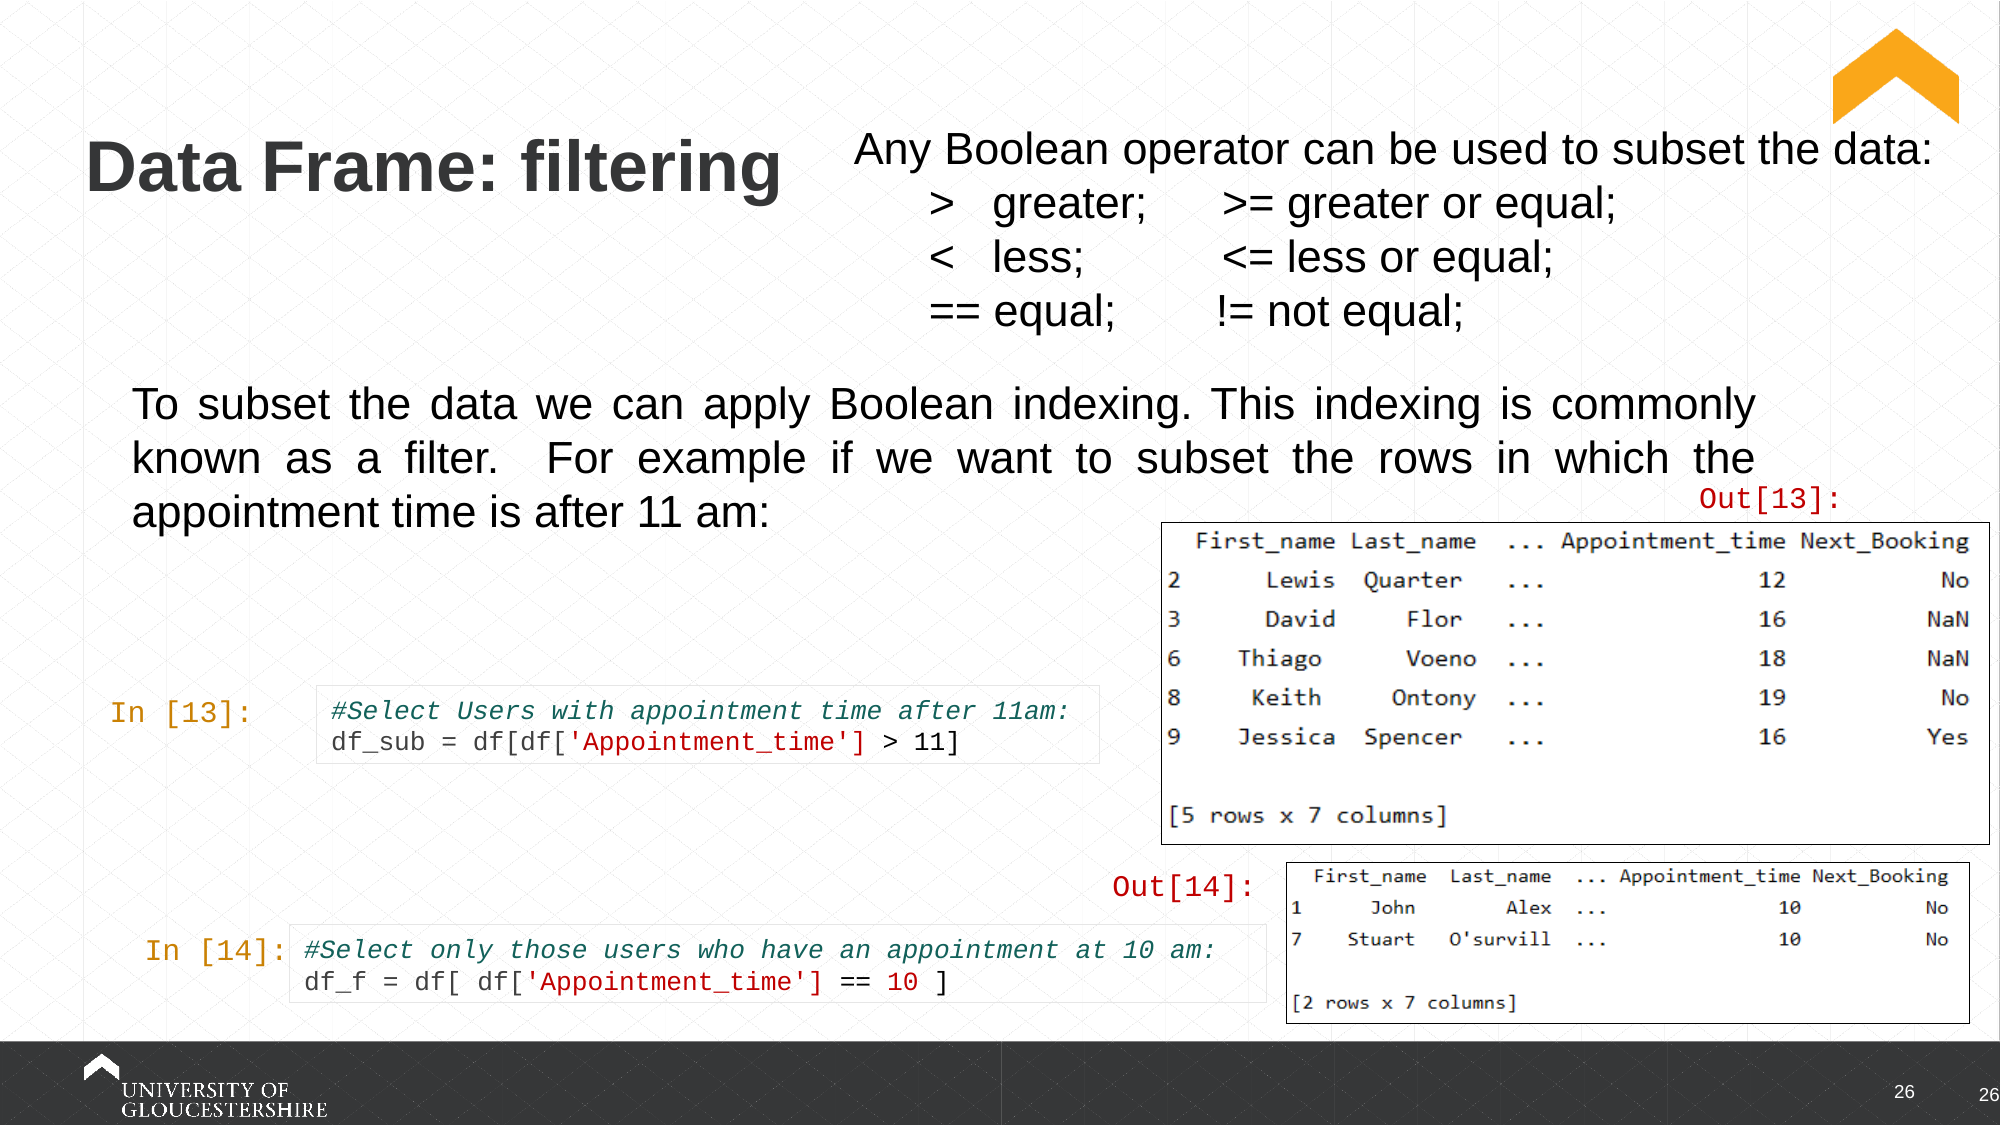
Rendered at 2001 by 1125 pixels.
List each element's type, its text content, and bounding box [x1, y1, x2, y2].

text_box Any Boolean operator can be used to subset the data: > greater; >= greater or equal; < less; <= less or equal; == equal; != not equal; [838, 112, 1949, 343]
text_box Out[13]: [1619, 471, 2000, 522]
text_box Out[14]: [1032, 859, 1423, 910]
title Data Frame: filtering [85, 138, 838, 257]
slide_number 26 [1917, 1044, 2000, 1125]
picture [0, 1, 2001, 1125]
text_box In [13]: [58, 685, 306, 737]
text_box In [14]: [64, 923, 377, 975]
text_box #Select Users with appointment time after 11am: df_sub = df[df['Appointment_time'] > 11] [316, 685, 1100, 764]
text_box #Select only those users who have an appointment at 10 am: df_f = df[ df['Appointment_time'] == 10 ] [289, 924, 1267, 1003]
text_box To subset the data we can apply Boolean indexing. This indexing is commonly known as a filter. For example if we want to subset the rows in which the appointment time is after 11 am: [116, 367, 1772, 544]
